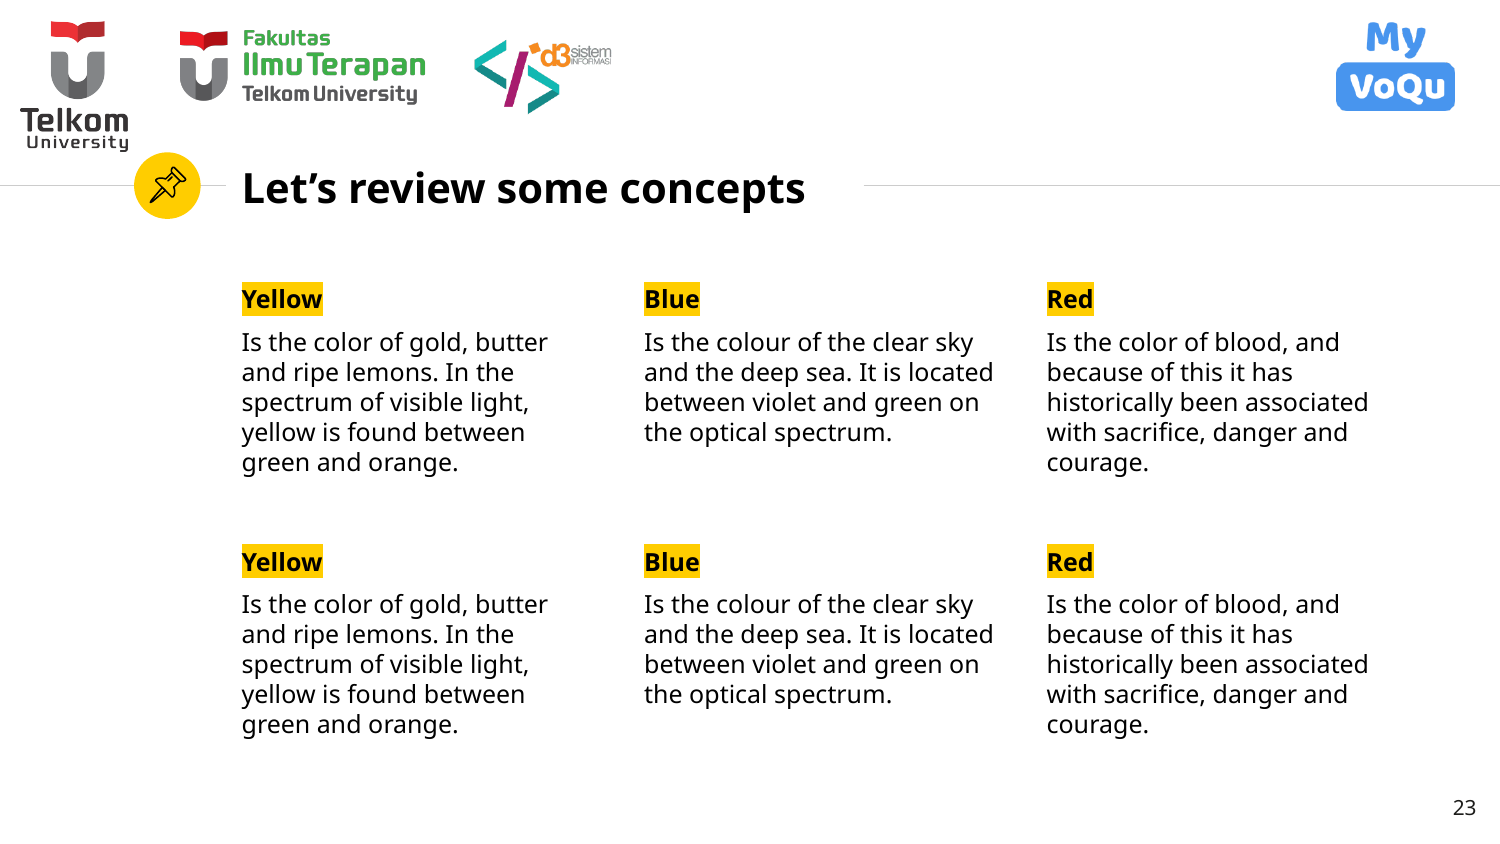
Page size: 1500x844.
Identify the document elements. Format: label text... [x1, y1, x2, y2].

picture [20, 21, 128, 152]
list Blue Is the colour of the clear sky and the deep sea. It is located between violet and green on the optical spectrum. [629, 268, 1012, 468]
picture [163, 13, 442, 118]
list Yellow Is the color of gold, butter and ripe lemons. In the spectrum of visible light, yellow is found between green and orange. [226, 268, 610, 468]
list Red Is the color of blood, and because of this it has historically been associated with sacrifice, danger and courage. [1031, 531, 1415, 730]
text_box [150, 166, 186, 203]
slide_number 23 [1401, 779, 1492, 844]
picture [445, 0, 645, 141]
title Let’s review some concepts [226, 151, 863, 223]
picture [1336, 0, 1455, 111]
list Red Is the color of blood, and because of this it has historically been associated with sacrifice, danger and courage. [1031, 268, 1415, 468]
list Blue Is the colour of the clear sky and the deep sea. It is located between violet and green on the optical spectrum. [629, 531, 1012, 730]
list Yellow Is the color of gold, butter and ripe lemons. In the spectrum of visible light, yellow is found between green and orange. [226, 531, 610, 730]
